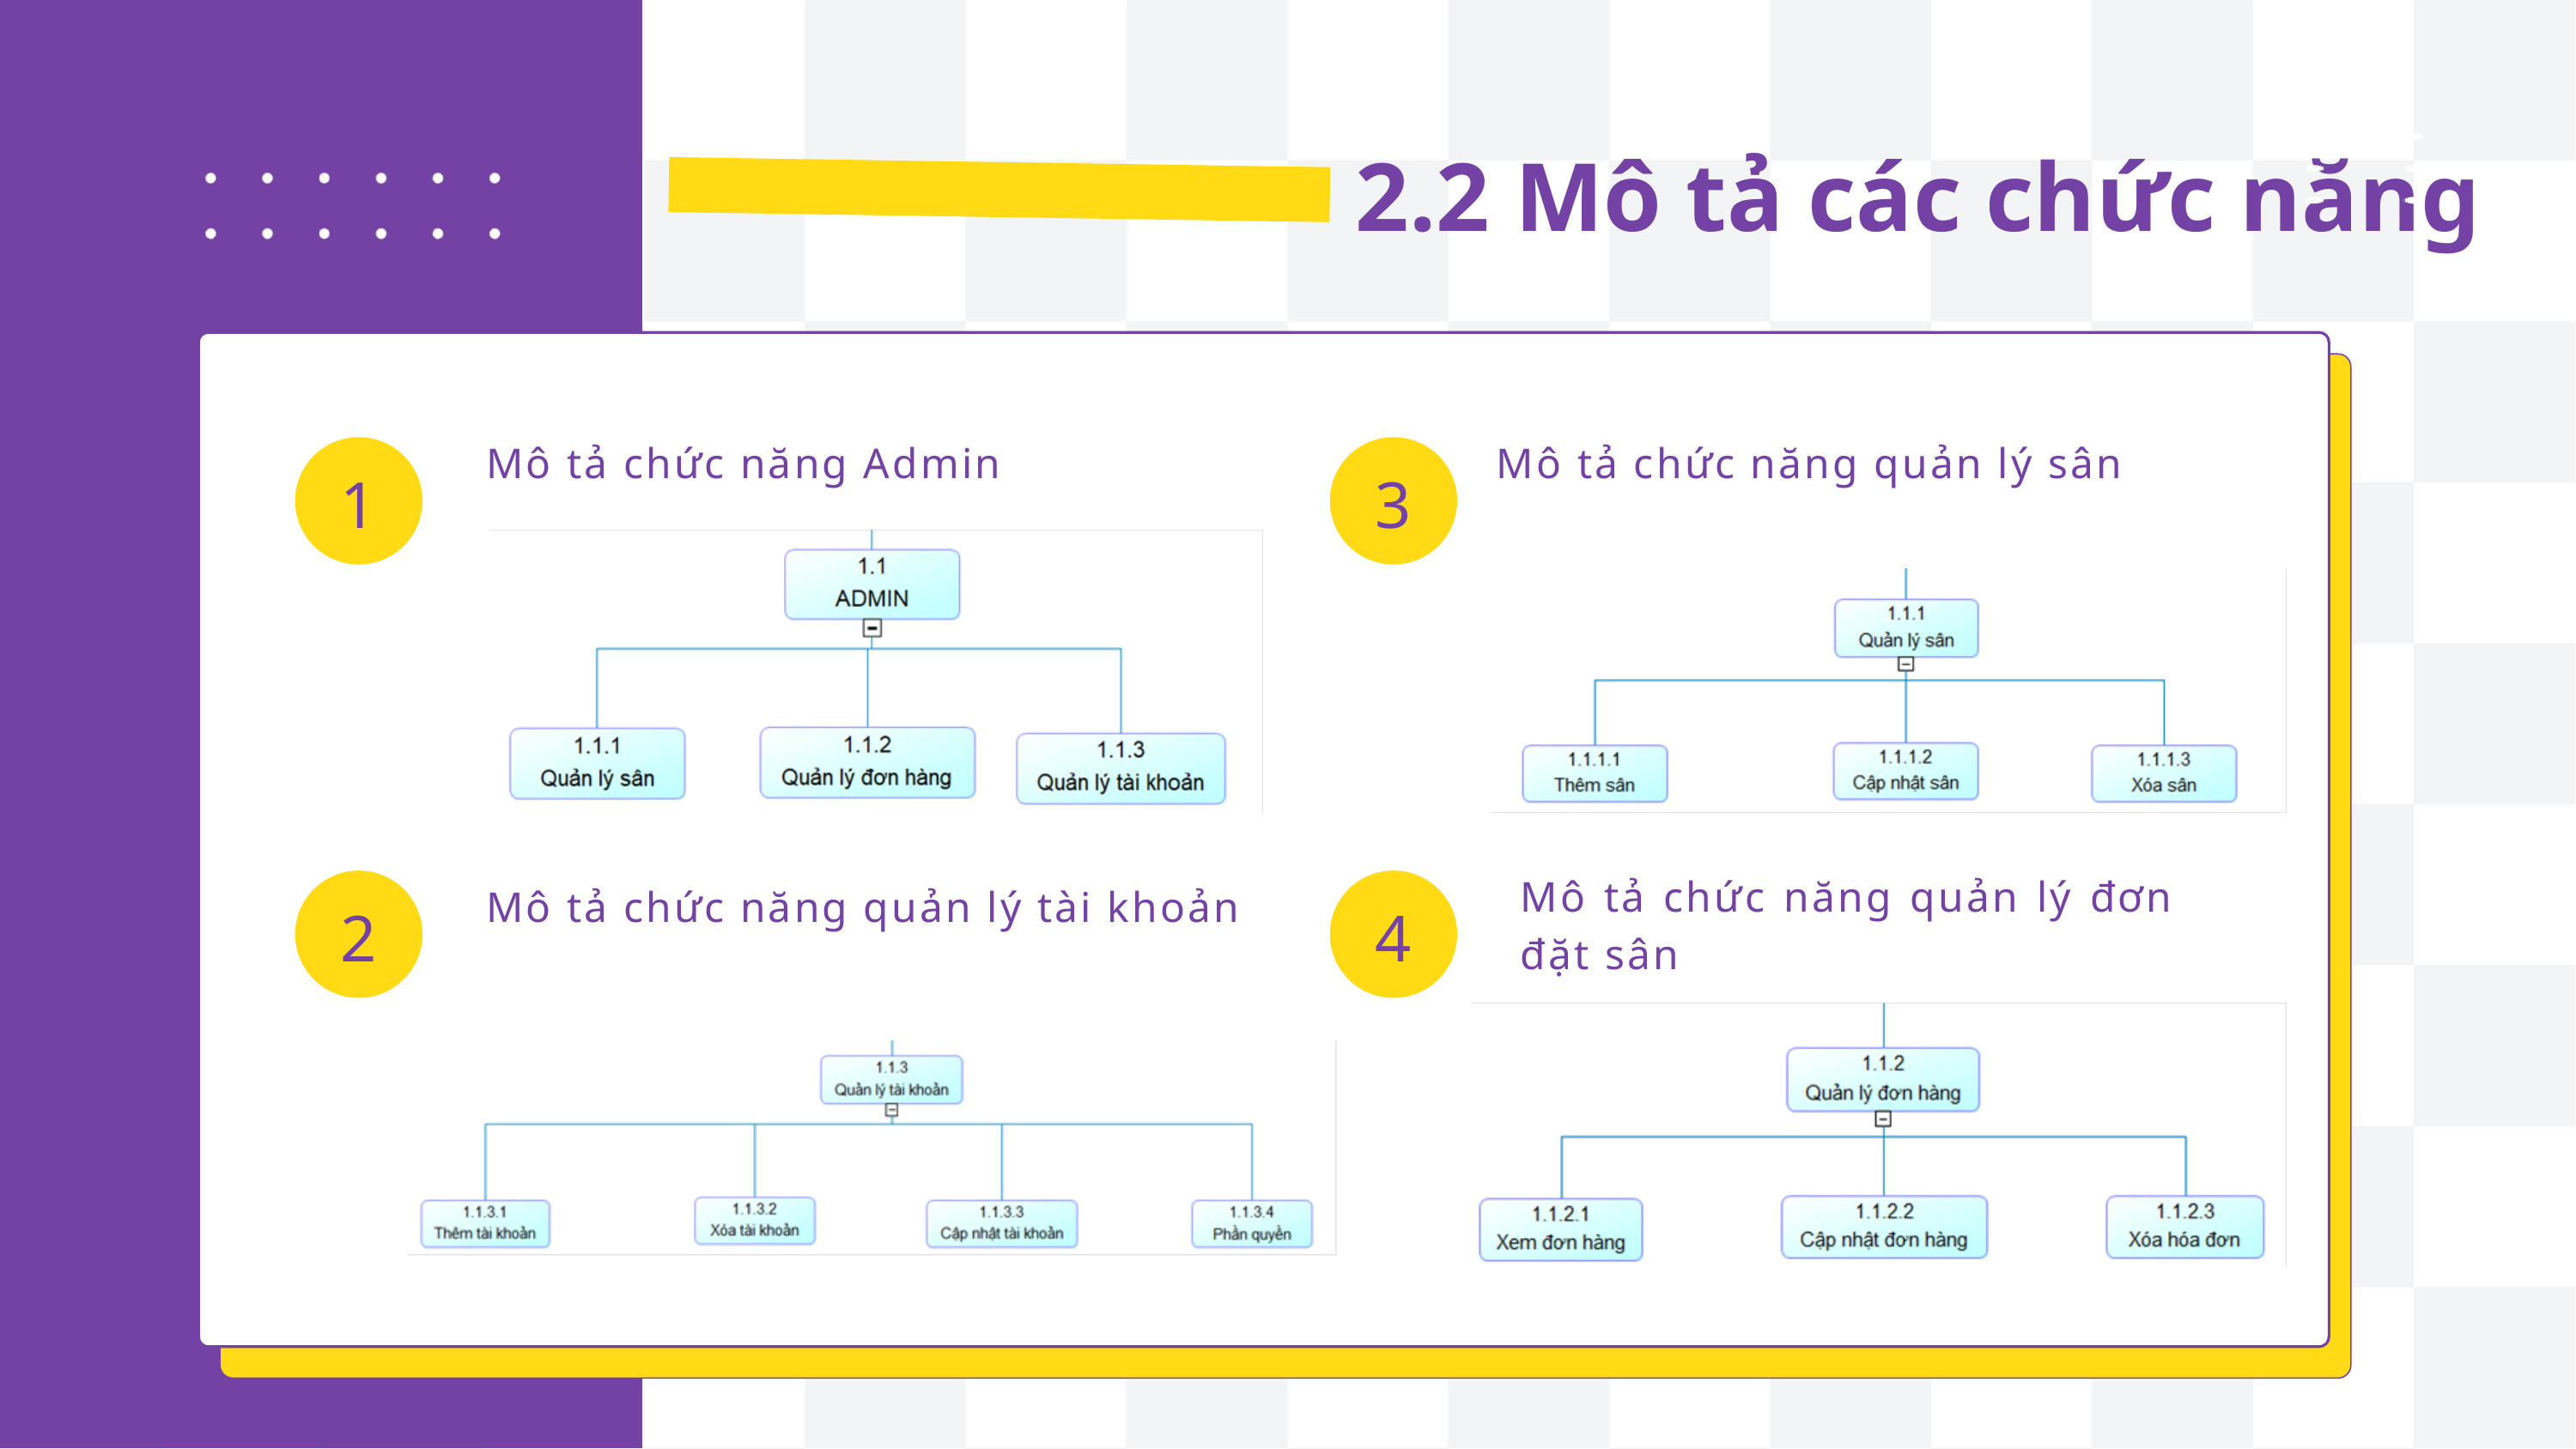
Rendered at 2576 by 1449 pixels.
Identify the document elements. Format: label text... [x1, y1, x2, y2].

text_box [0, 0, 643, 1449]
text_box [644, 0, 2576, 1449]
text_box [295, 437, 423, 565]
text_box 2.2 Mô tả các chức năng [1355, 118, 2576, 251]
text_box [2305, 133, 2432, 206]
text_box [1329, 437, 1458, 565]
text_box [295, 870, 423, 998]
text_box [1329, 870, 1458, 998]
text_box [219, 353, 2352, 1379]
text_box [197, 332, 2330, 1348]
